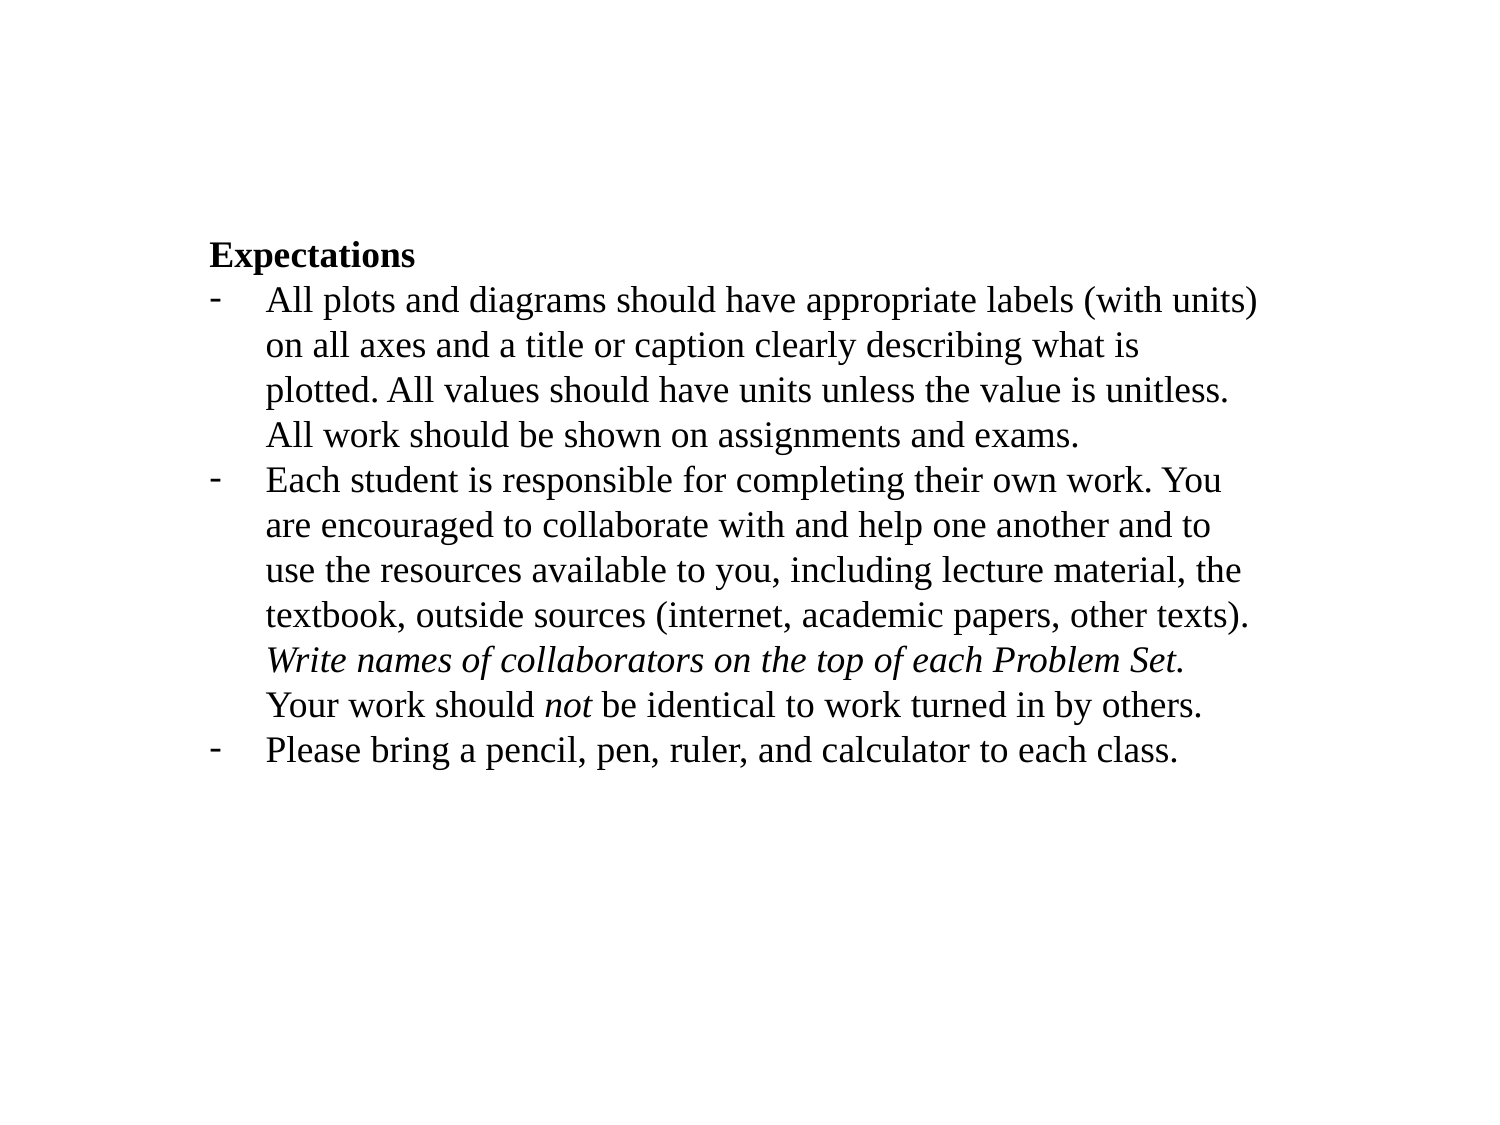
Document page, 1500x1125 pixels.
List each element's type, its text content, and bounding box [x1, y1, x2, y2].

text_box Expectations All plots and diagrams should have appropriate labels (with units) on all axes and a title or caption clearly describing what is plotted. All values should have units unless the value is unitless. All work should be shown on assignments and exams. Each student is responsible for completing their own work. You are encouraged to collaborate with and help one another and to use the resources available to you, including lecture material, the textbook, outside sources (internet, academic papers, other texts). Write names of collaborators on the top of each Problem Set. Your work should not be identical to work turned in by others. Please bring a pencil, pen, ruler, and calculator to each class. [194, 222, 1275, 778]
